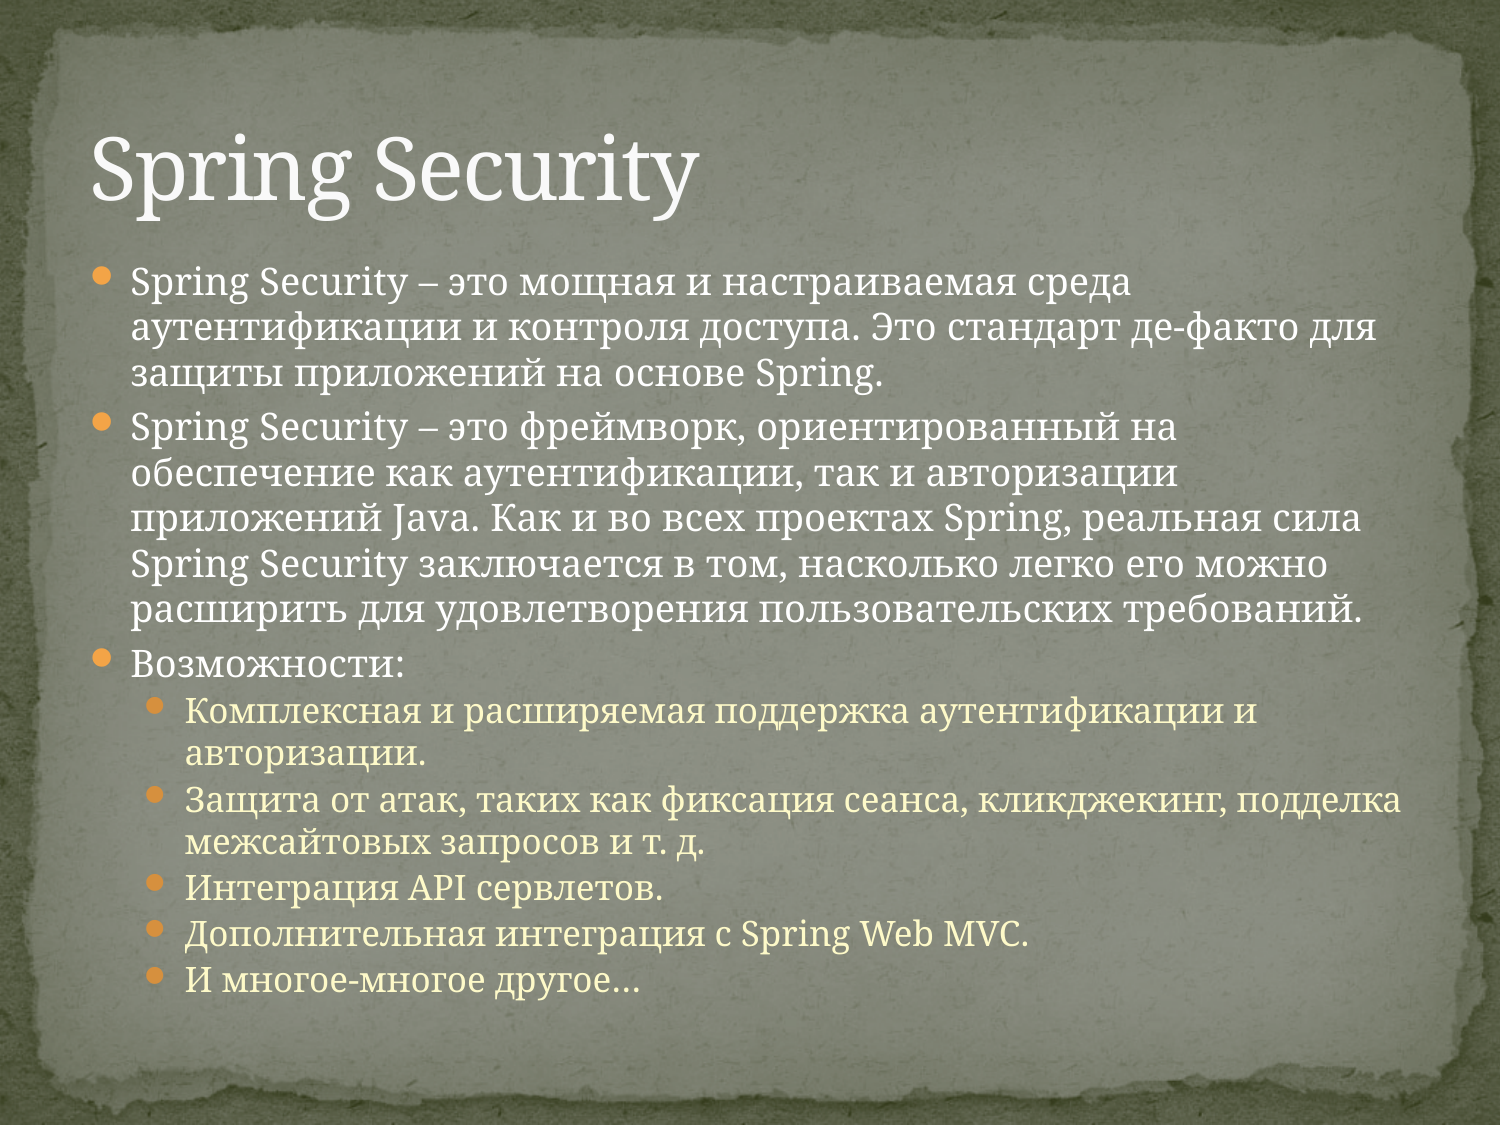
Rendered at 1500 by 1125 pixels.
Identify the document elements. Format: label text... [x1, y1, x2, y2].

title Spring Security [74, 24, 1425, 225]
list Spring Security – это мощная и настраиваемая среда аутентификации и контроля доступа. Это стандарт де-факто для защиты приложений на основе Spring. Spring Security – это фреймворк, ориентированный на обеспечение как аутентификации, так и авторизации приложений Java. Как и во всех проектах Spring, реальная сила Spring Security заключается в том, насколько легко его можно расширить для удовлетворения пользовательских требований. Возможности: Комплексная и расширяемая поддержка аутентификации и авторизации. Защита от атак, таких как фиксация сеанса, кликджекинг, подделка межсайтовых запросов и т. д. Интеграция API сервлетов. Дополнительная интеграция с Spring Web MVC. И многое-многое другое… [75, 249, 1425, 1012]
